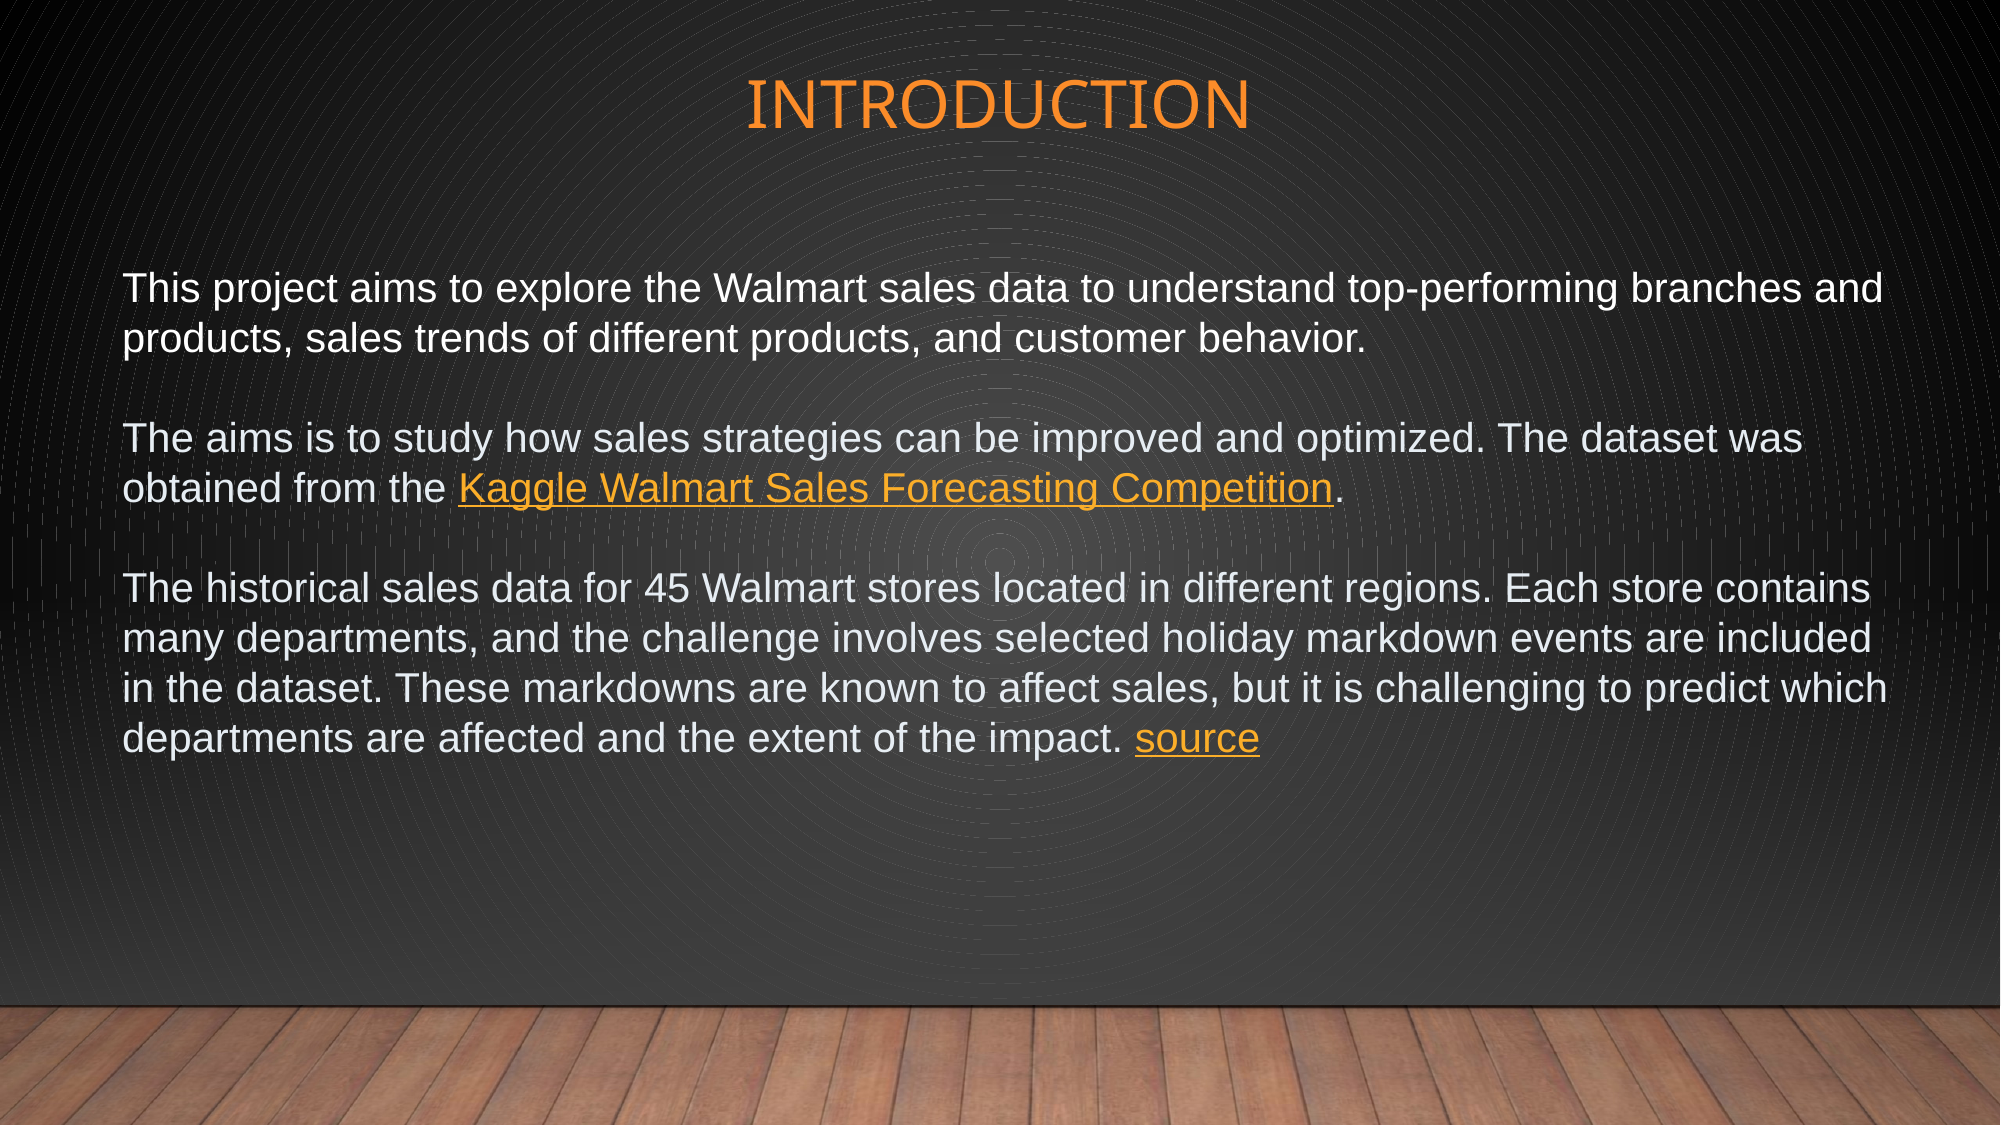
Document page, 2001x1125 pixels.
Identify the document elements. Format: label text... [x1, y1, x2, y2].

title Introduction [237, 20, 1763, 194]
text_box This project aims to explore the Walmart sales data to understand top-performing branches and products, sales trends of different products, and customer behavior. The aims is to study how sales strategies can be improved and optimized. The dataset was obtained from the Kaggle Walmart Sales Forecasting Competition. The historical sales data for 45 Walmart stores located in different regions. Each store contains many departments, and the challenge involves selected holiday markdown events are included in the dataset. These markdowns are known to affect sales, but it is challenging to predict which departments are affected and the extent of the impact. source [107, 253, 1926, 814]
picture [0, 1005, 2000, 1125]
